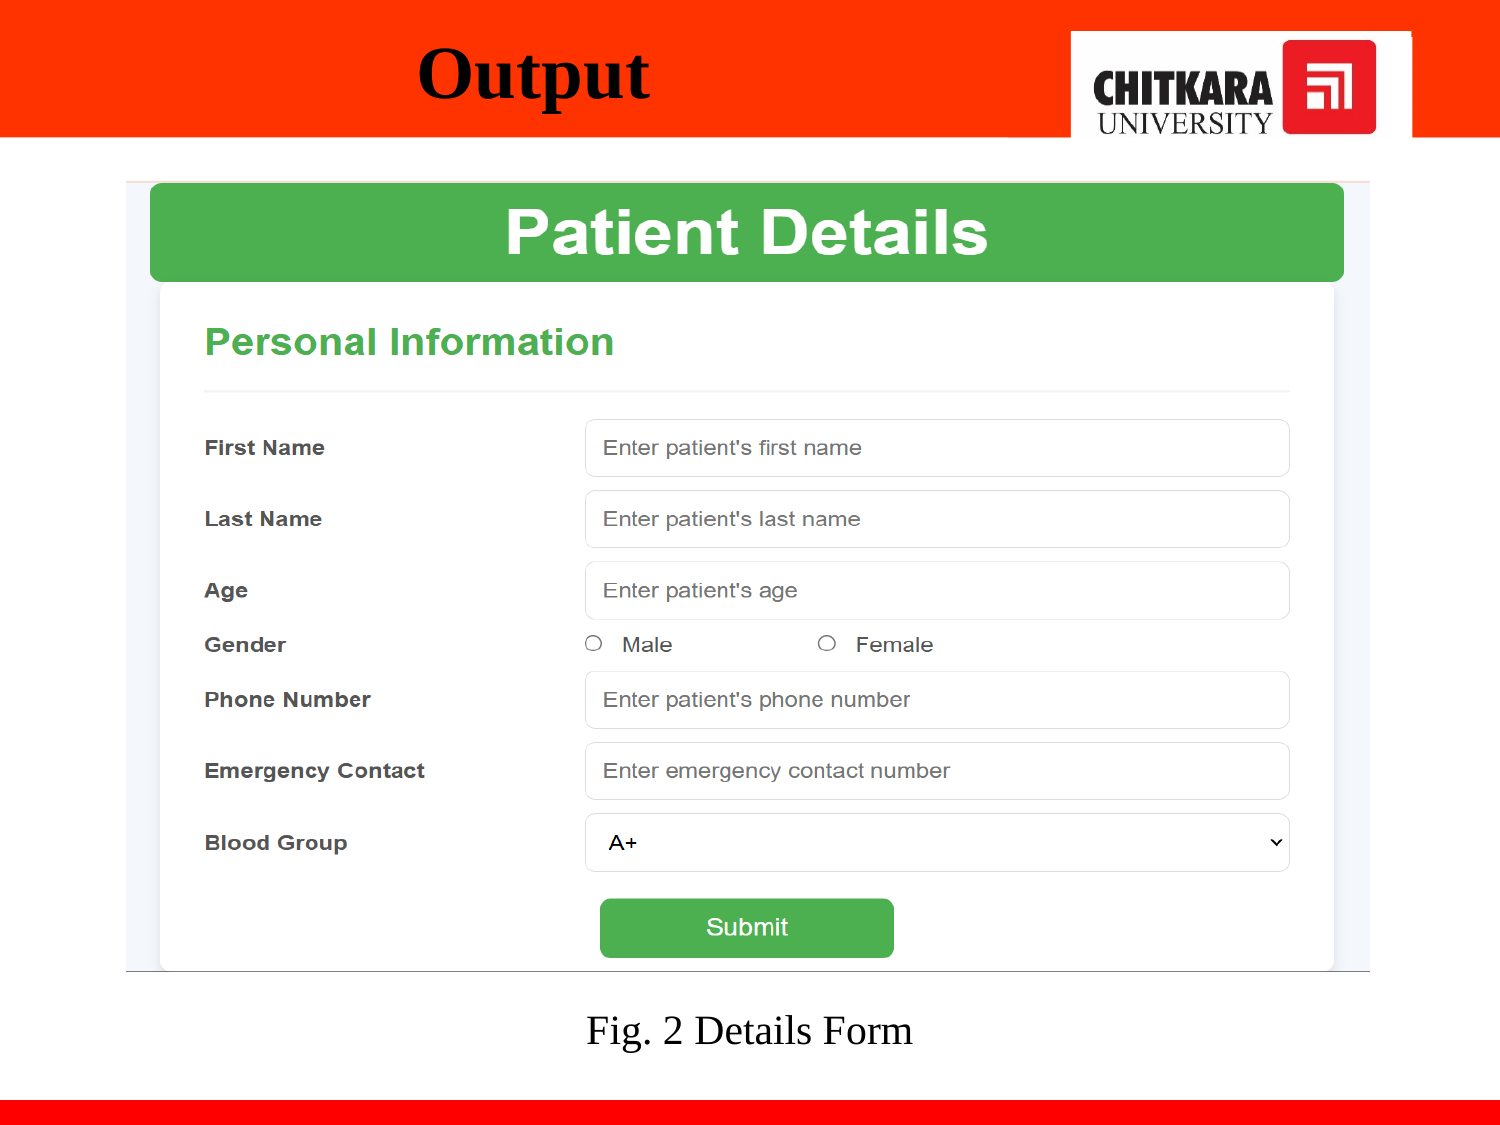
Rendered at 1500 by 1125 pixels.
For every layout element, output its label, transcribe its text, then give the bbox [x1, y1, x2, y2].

text_box Fig. 2 Details Form [374, 995, 1126, 1061]
picture [126, 180, 1371, 972]
title Output [0, 0, 1067, 138]
picture [1074, 37, 1391, 138]
